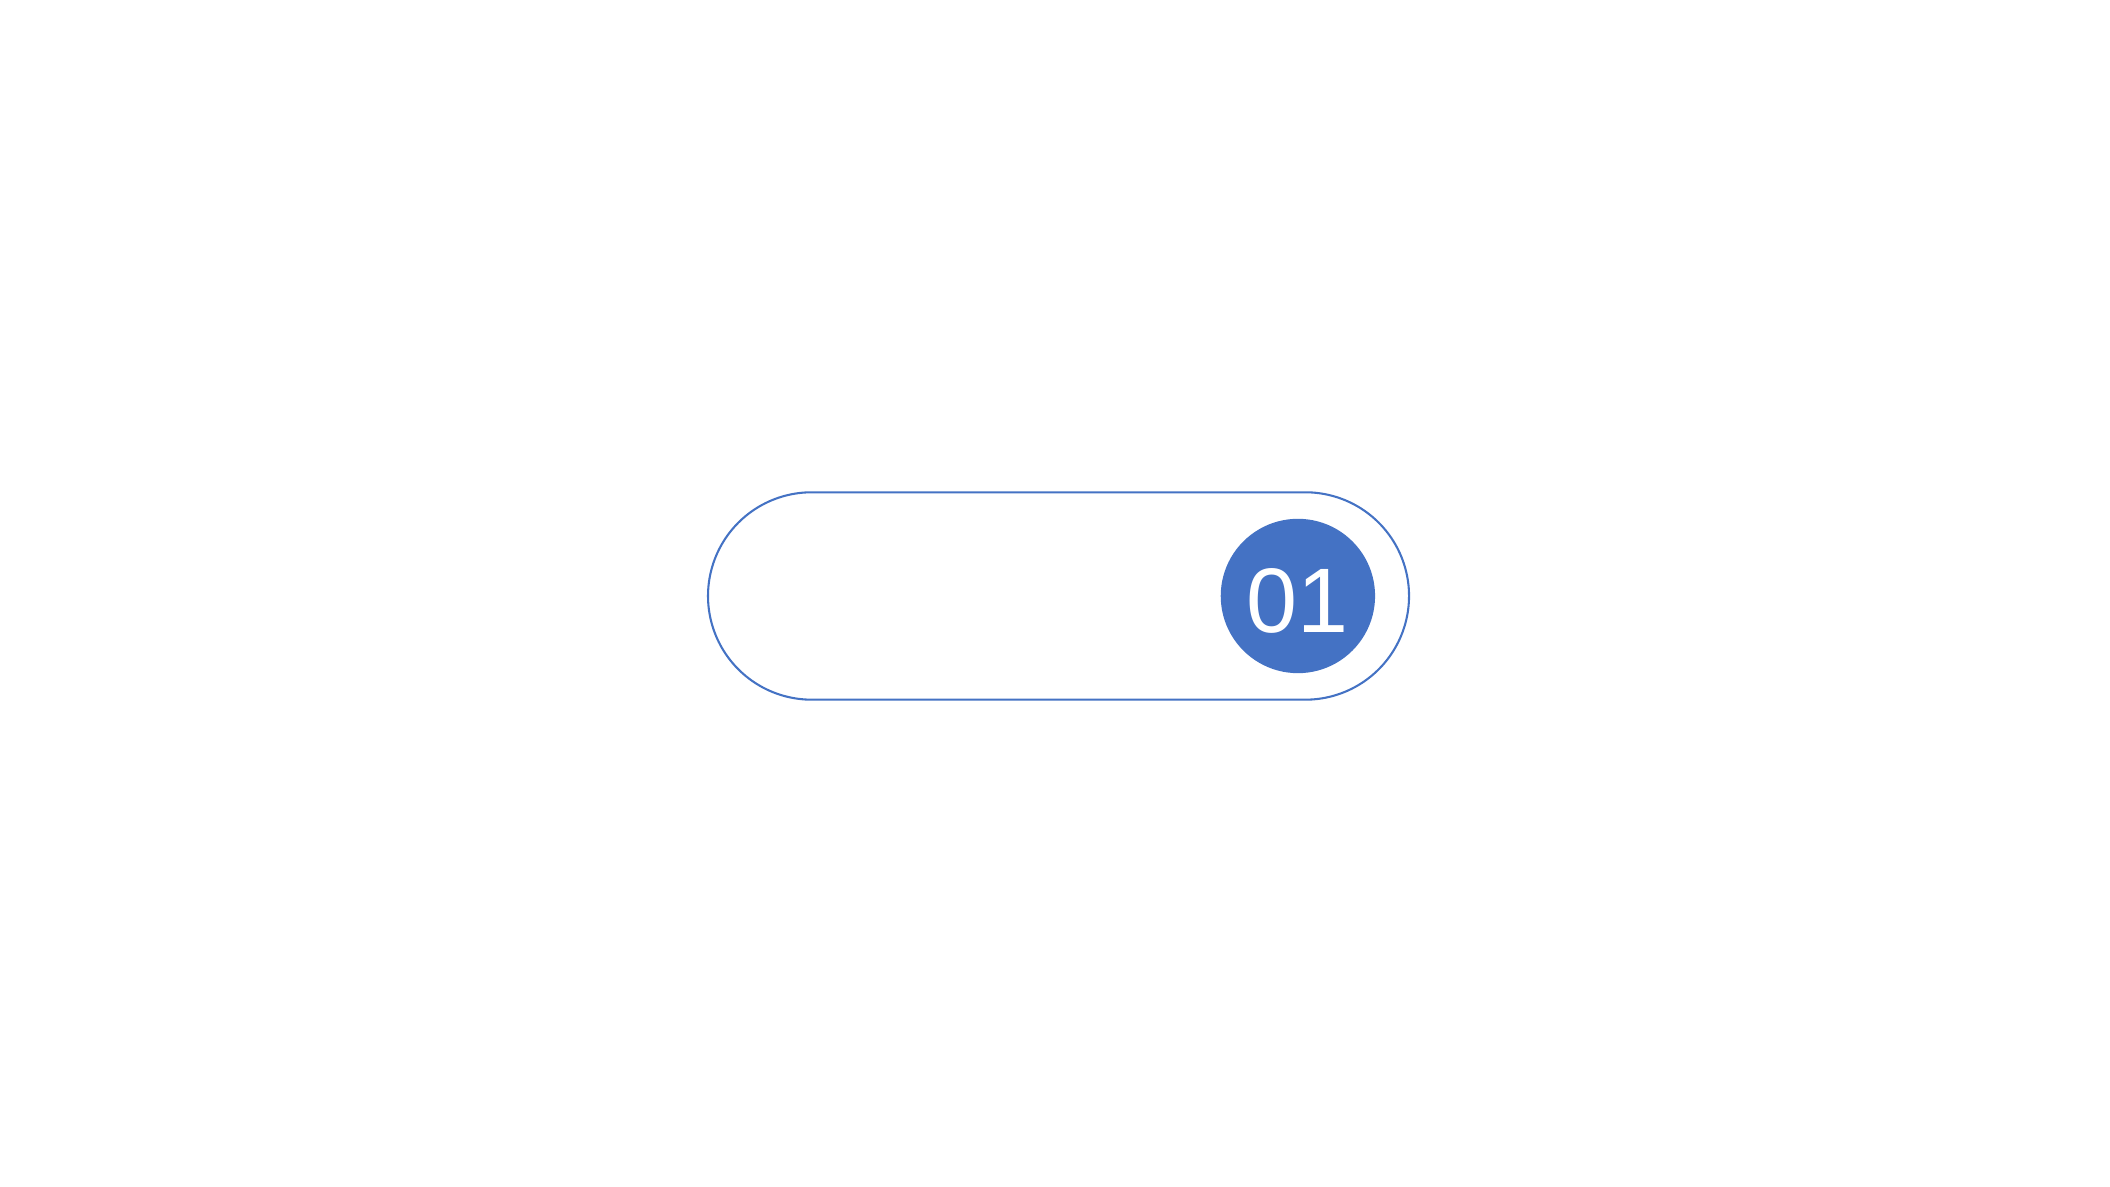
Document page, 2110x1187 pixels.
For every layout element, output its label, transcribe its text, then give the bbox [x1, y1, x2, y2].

text_box [706, 491, 1411, 701]
text_box 01 [1219, 517, 1377, 675]
